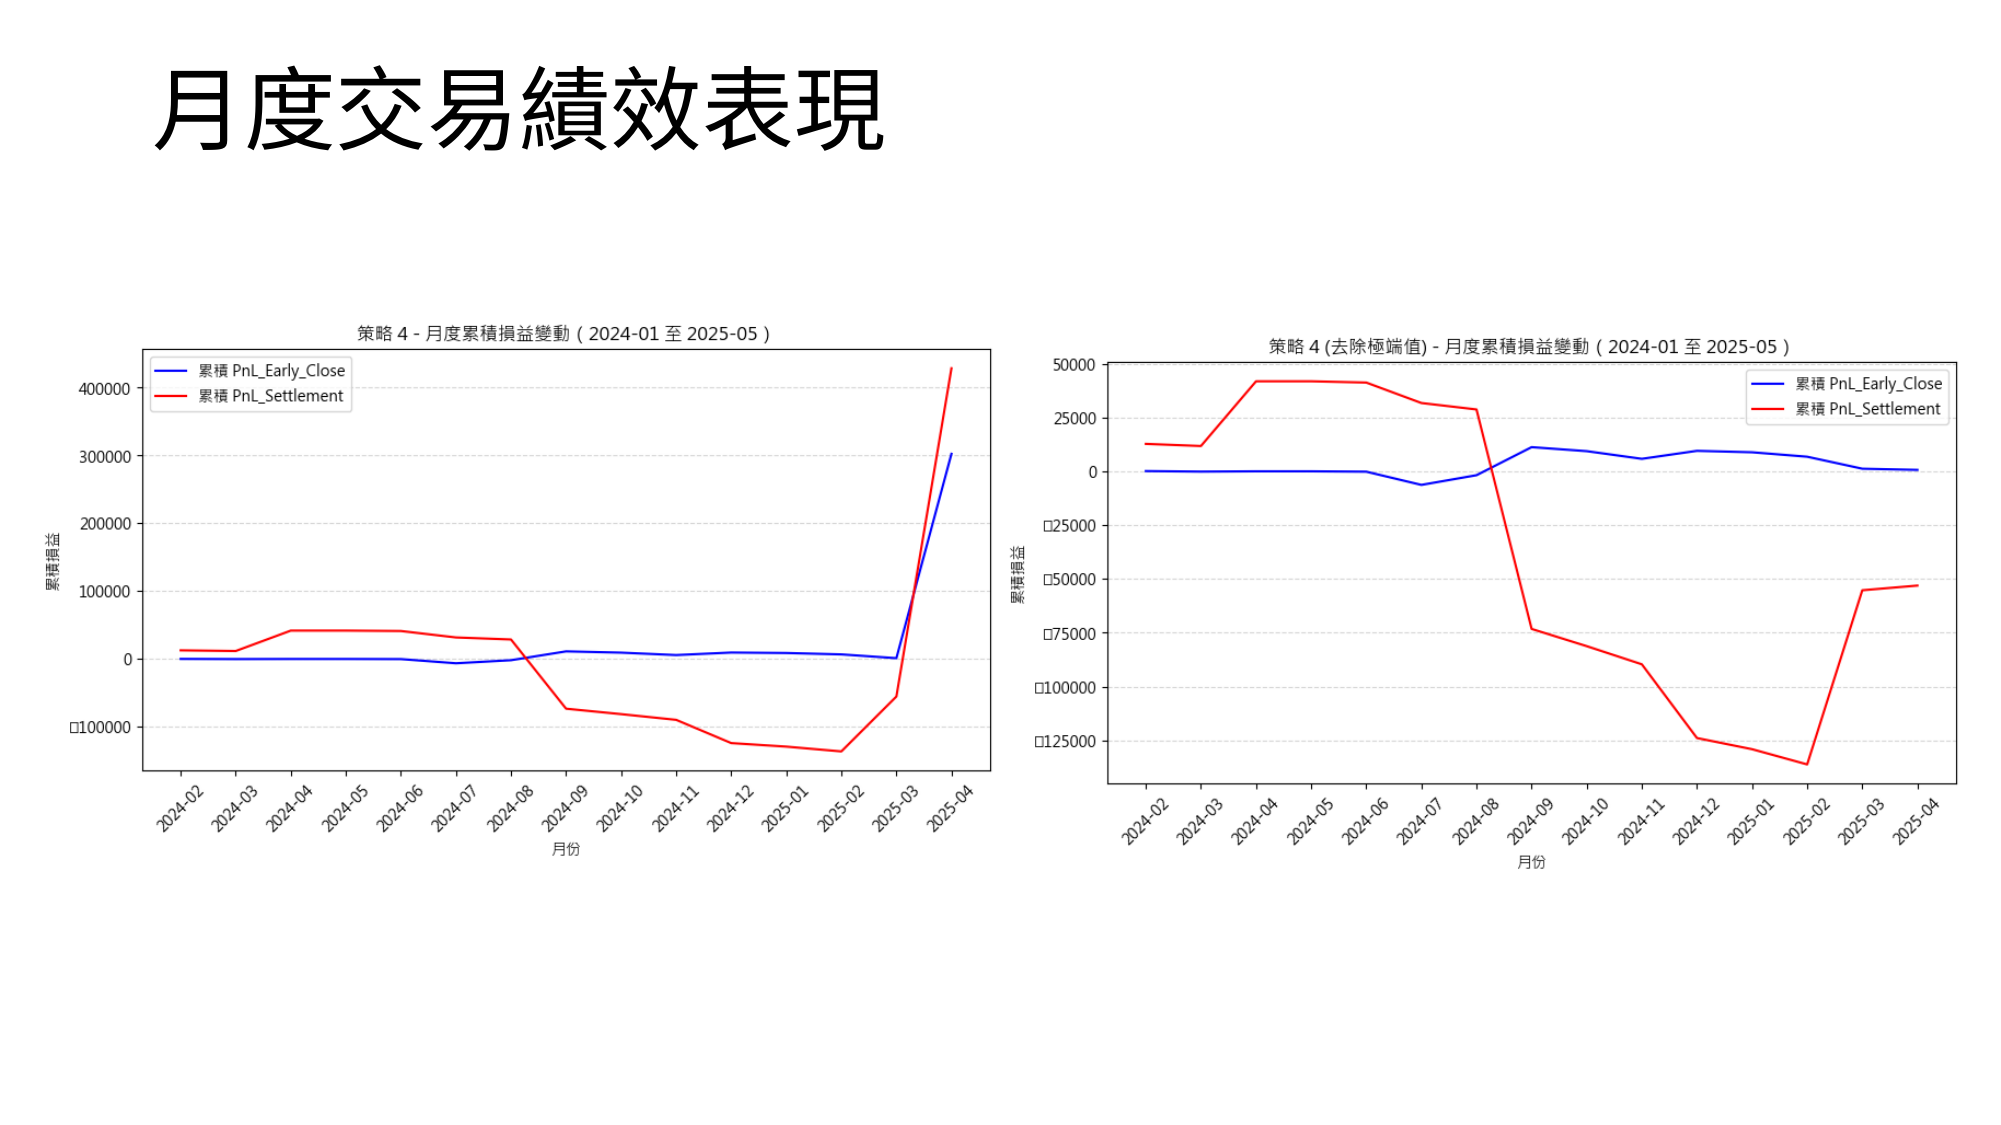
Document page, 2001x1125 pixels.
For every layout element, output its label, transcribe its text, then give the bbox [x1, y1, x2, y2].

title 月度交易績效表現 [137, 59, 1863, 278]
picture [34, 315, 1966, 883]
